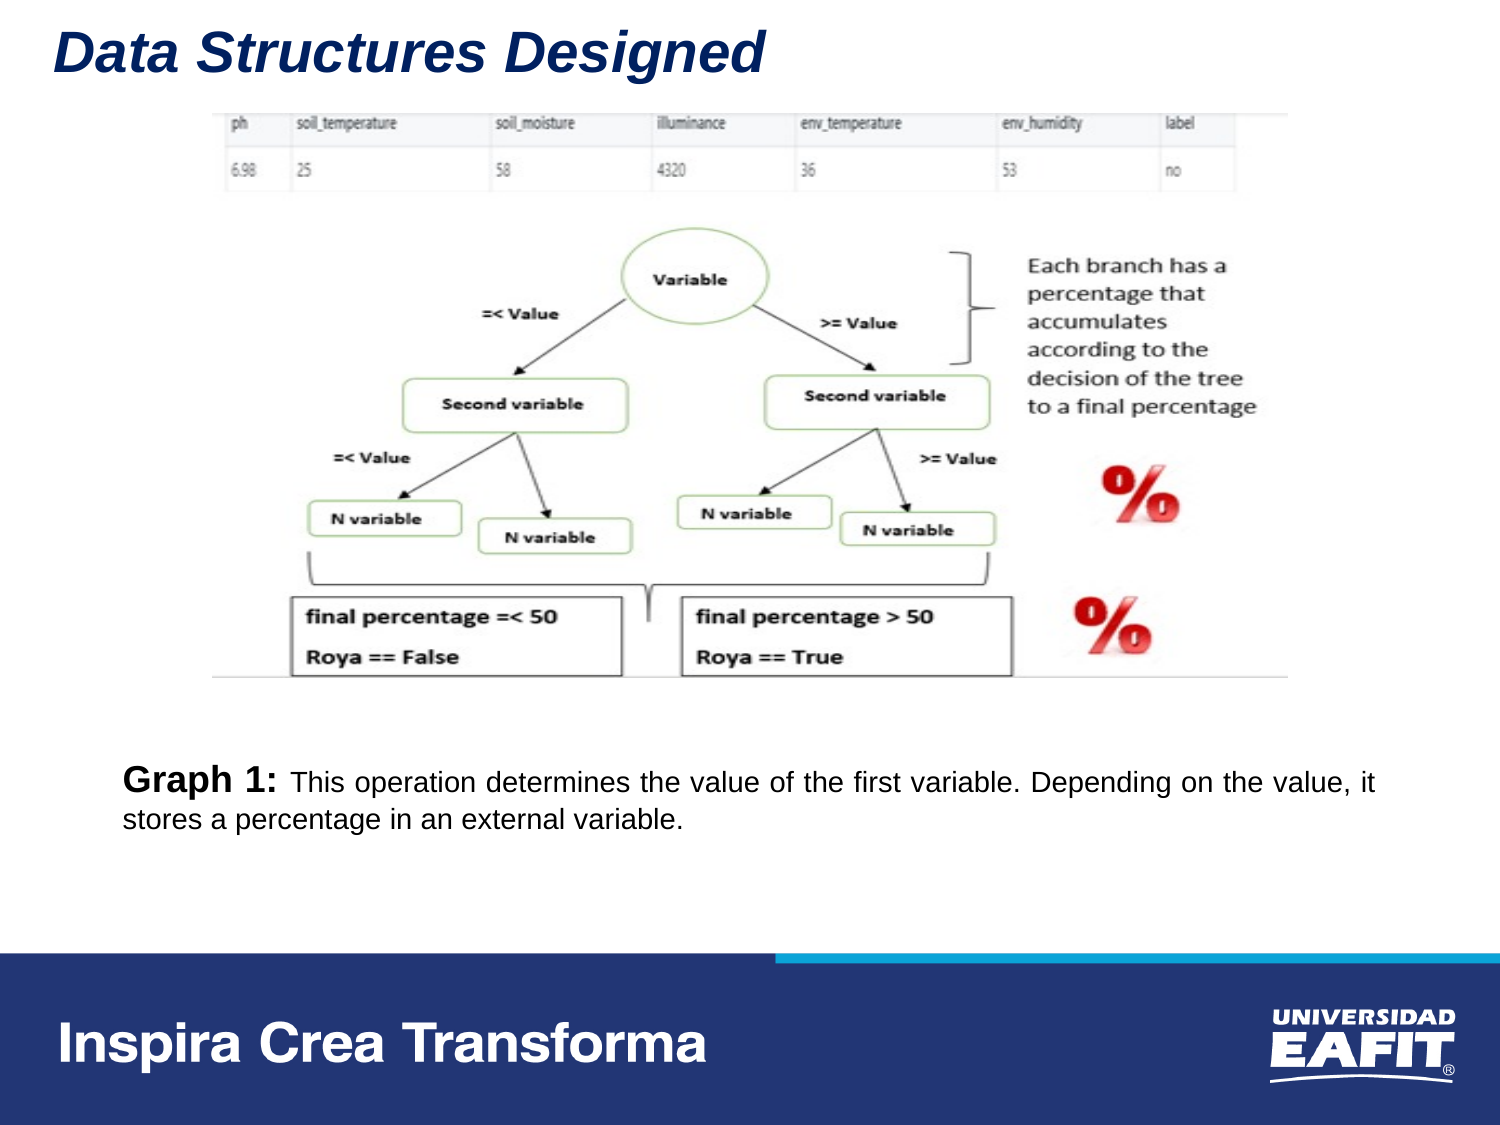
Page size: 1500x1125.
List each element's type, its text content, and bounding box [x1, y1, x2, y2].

picture [0, 0, 1500, 1125]
text_box Graph 1: This operation determines the value of the first variable. Depending on the value, it stores a percentage in an external variable. [107, 747, 1392, 828]
text_box Data Structures Designed [39, 23, 1333, 125]
